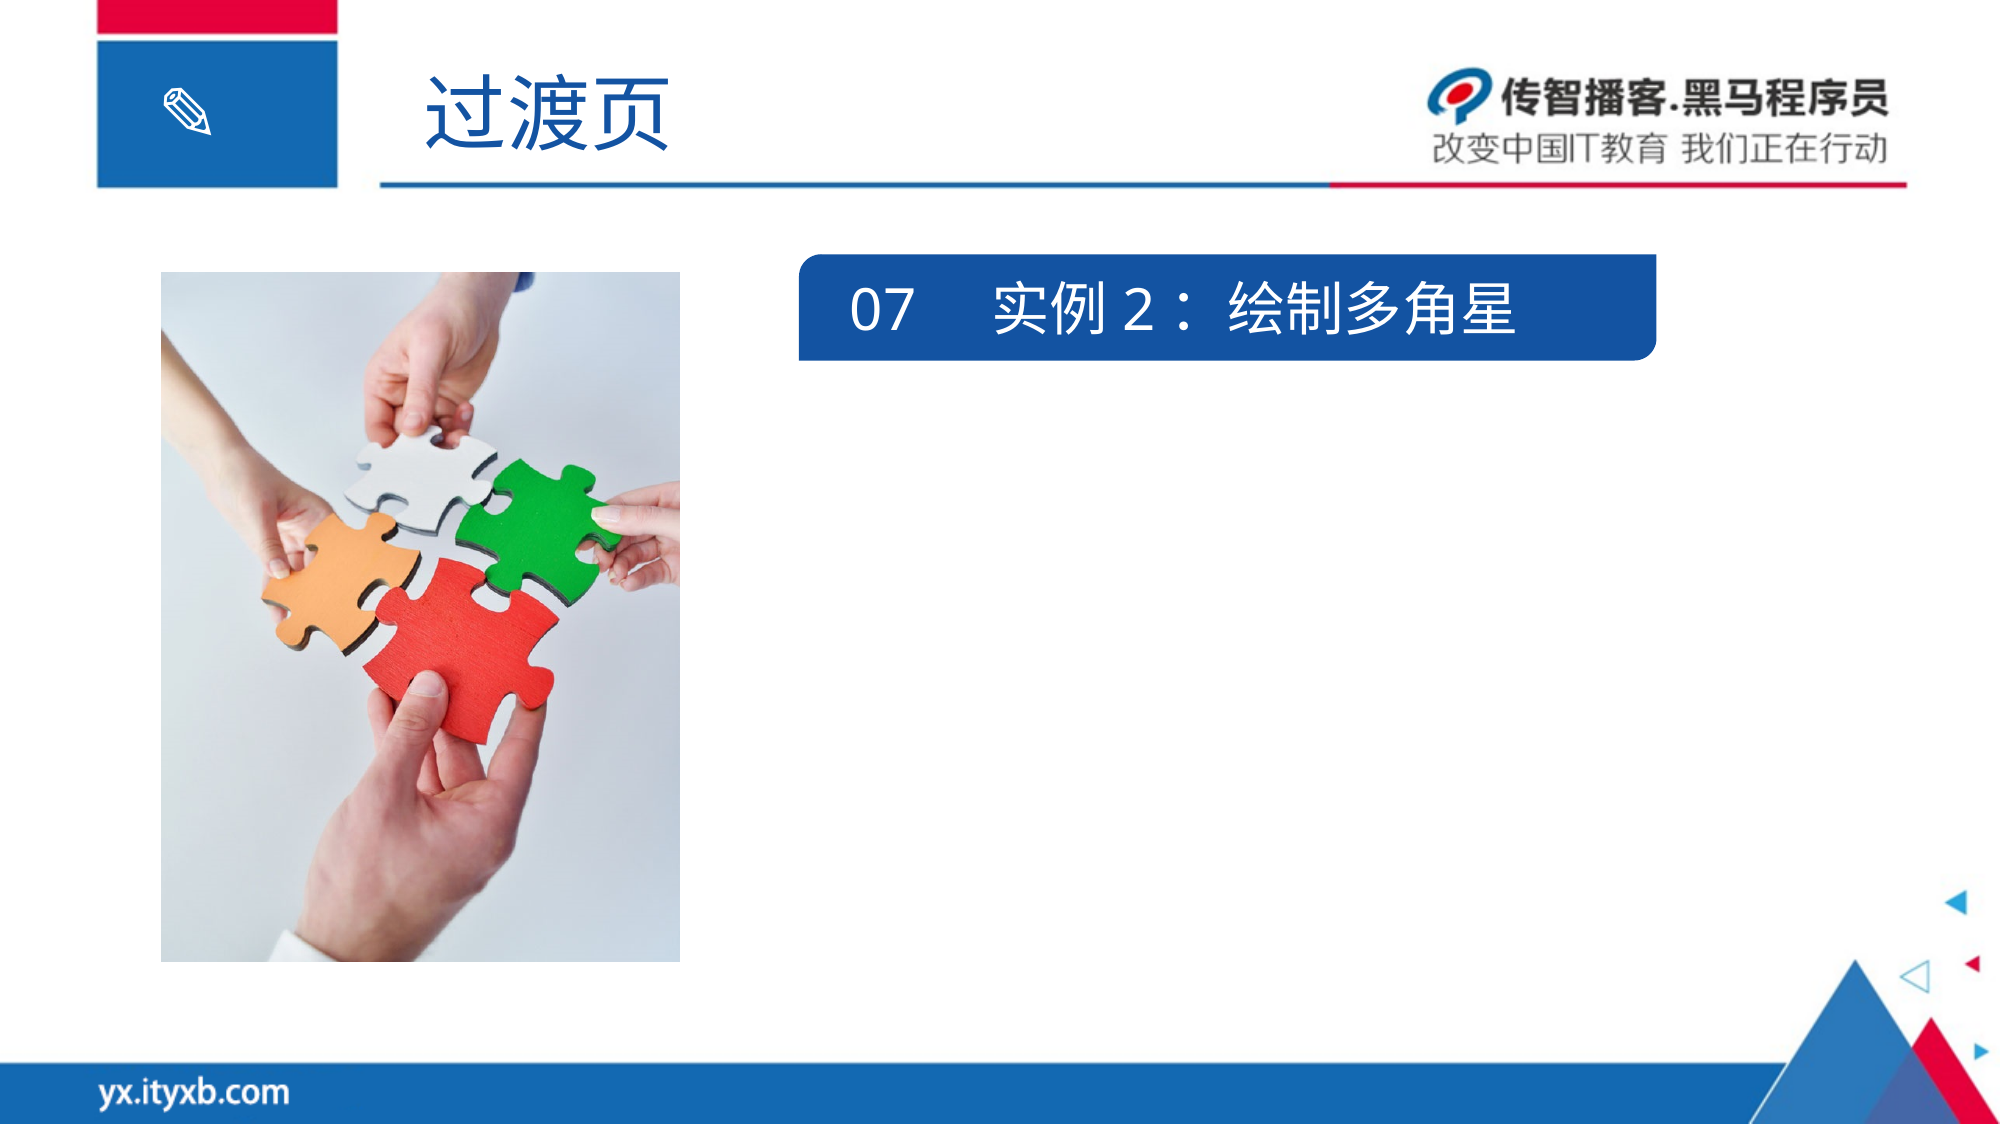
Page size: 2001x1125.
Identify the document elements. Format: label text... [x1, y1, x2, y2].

text_box [797, 253, 1658, 362]
text_box 过渡页 [409, 53, 899, 169]
picture [0, 0, 2000, 1124]
text_box 07 实例2：绘制多角星 [849, 272, 1657, 343]
